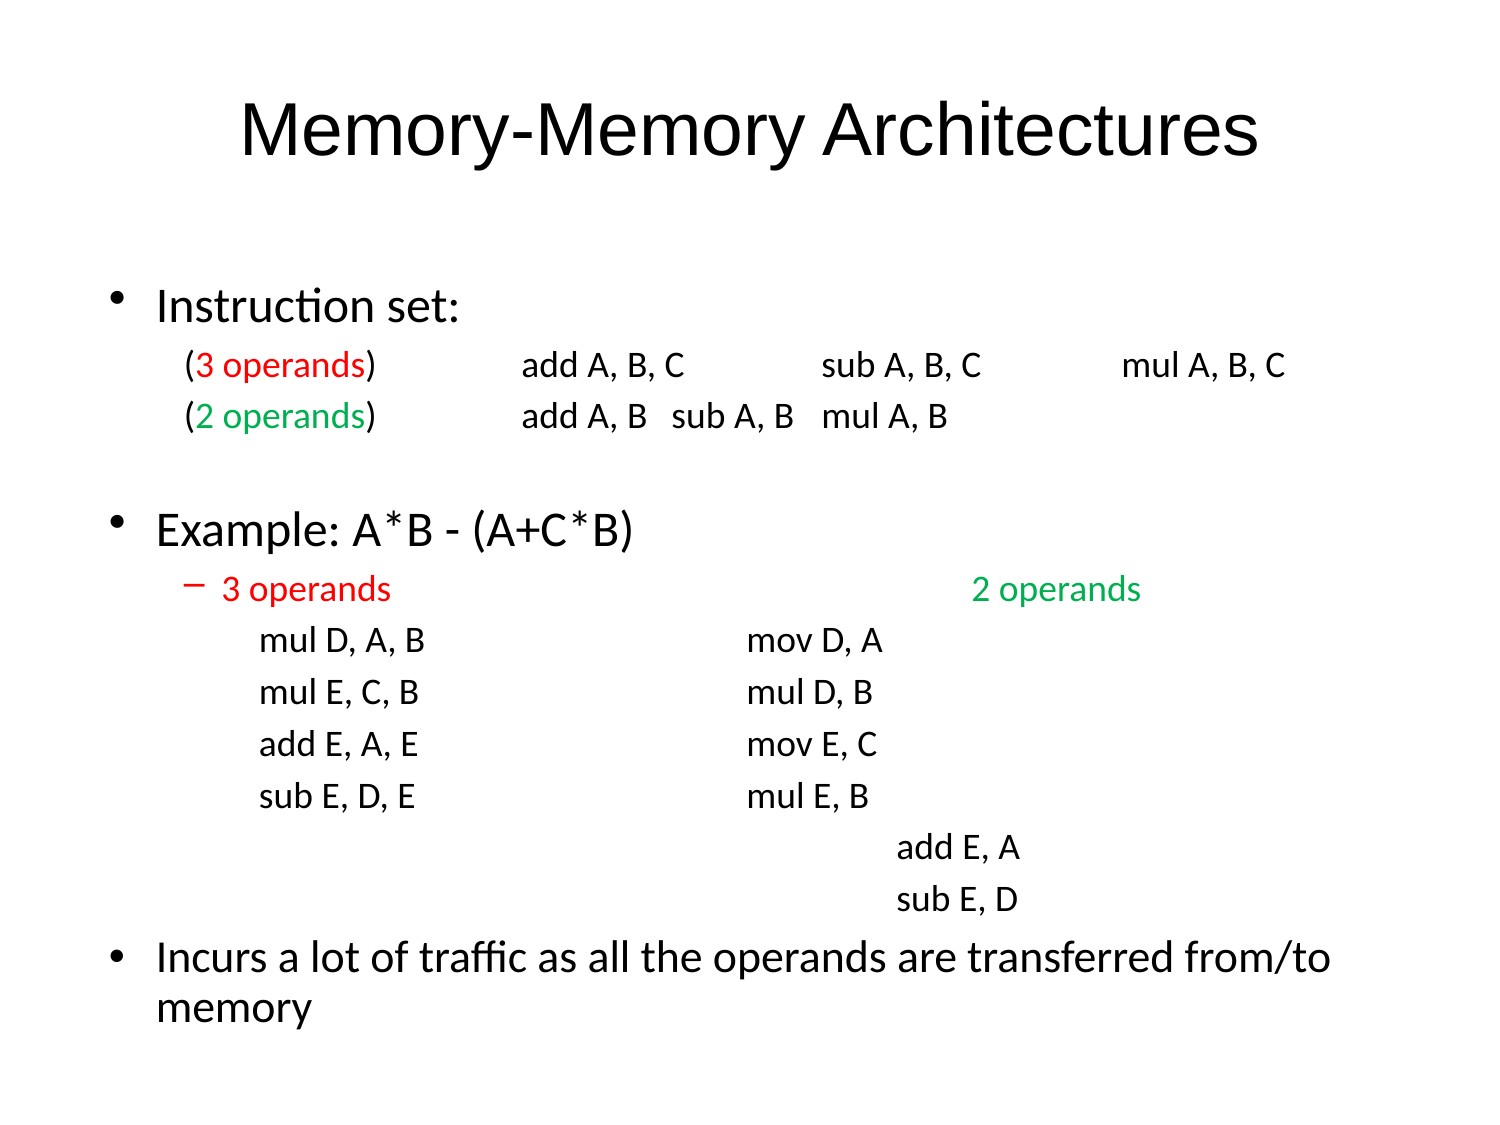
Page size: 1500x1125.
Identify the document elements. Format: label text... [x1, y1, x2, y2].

text_box Memory-Memory Architectures [162, 75, 1338, 188]
text_box Instruction set: (3 operands) add A, B, C sub A, B, C mul A, B, C (2 operands) add A, B sub A, B mul A, B Example: A*B - (A+C*B) 3 operands 2 operands mul D, A, B mov D, A mul E, C, B mul D, B add E, A, E mov E, C sub E, D, E mul E, B add E, A sub E, D Incurs a lot of traffic as all the operands are transferred from/to memory [93, 271, 1488, 1063]
